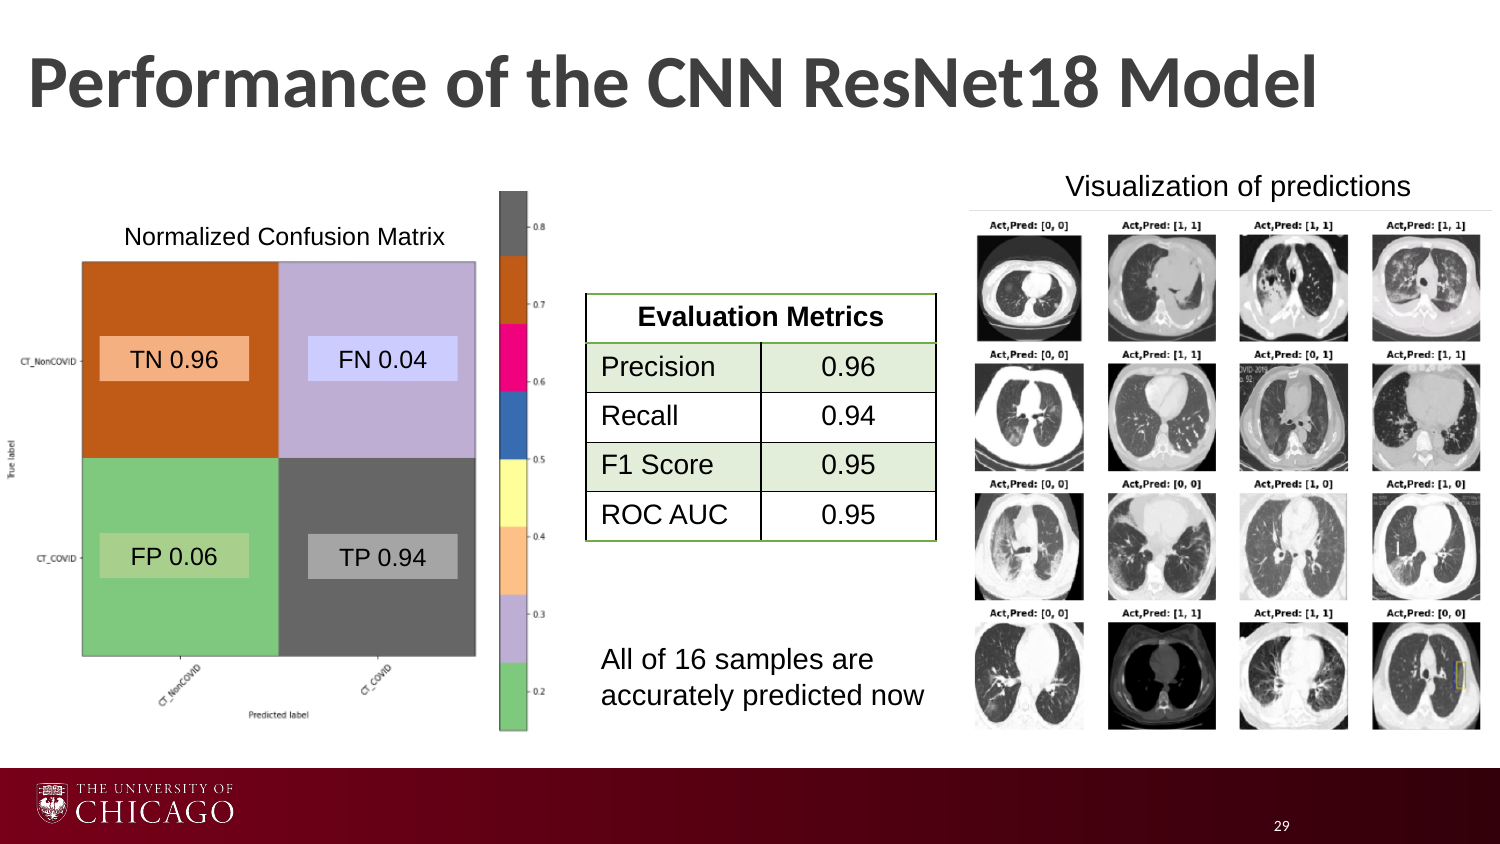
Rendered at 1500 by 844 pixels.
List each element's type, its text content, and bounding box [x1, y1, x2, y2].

table_cell Recall [587, 393, 760, 442]
picture [957, 209, 1492, 738]
text_box [0, 768, 1500, 844]
slide_number 29 [1256, 793, 1305, 839]
table_cell Precision [587, 344, 760, 392]
table_header Evaluation Metrics [587, 295, 935, 342]
text_box All of 16 samples are accurately predicted now [585, 633, 952, 719]
table_cell 0.95 [762, 492, 935, 540]
picture [2, 191, 565, 738]
table_cell ROC AUC [587, 492, 760, 540]
table_cell 0.96 [762, 344, 935, 392]
text_box Performance of the CNN ResNet18 Model [17, 6, 1476, 160]
table_cell 0.94 [762, 393, 935, 442]
picture [27, 774, 237, 838]
table_cell 0.95 [762, 443, 935, 491]
text_box Visualization of predictions [1050, 159, 1440, 208]
table_cell F1 Score [587, 443, 760, 491]
